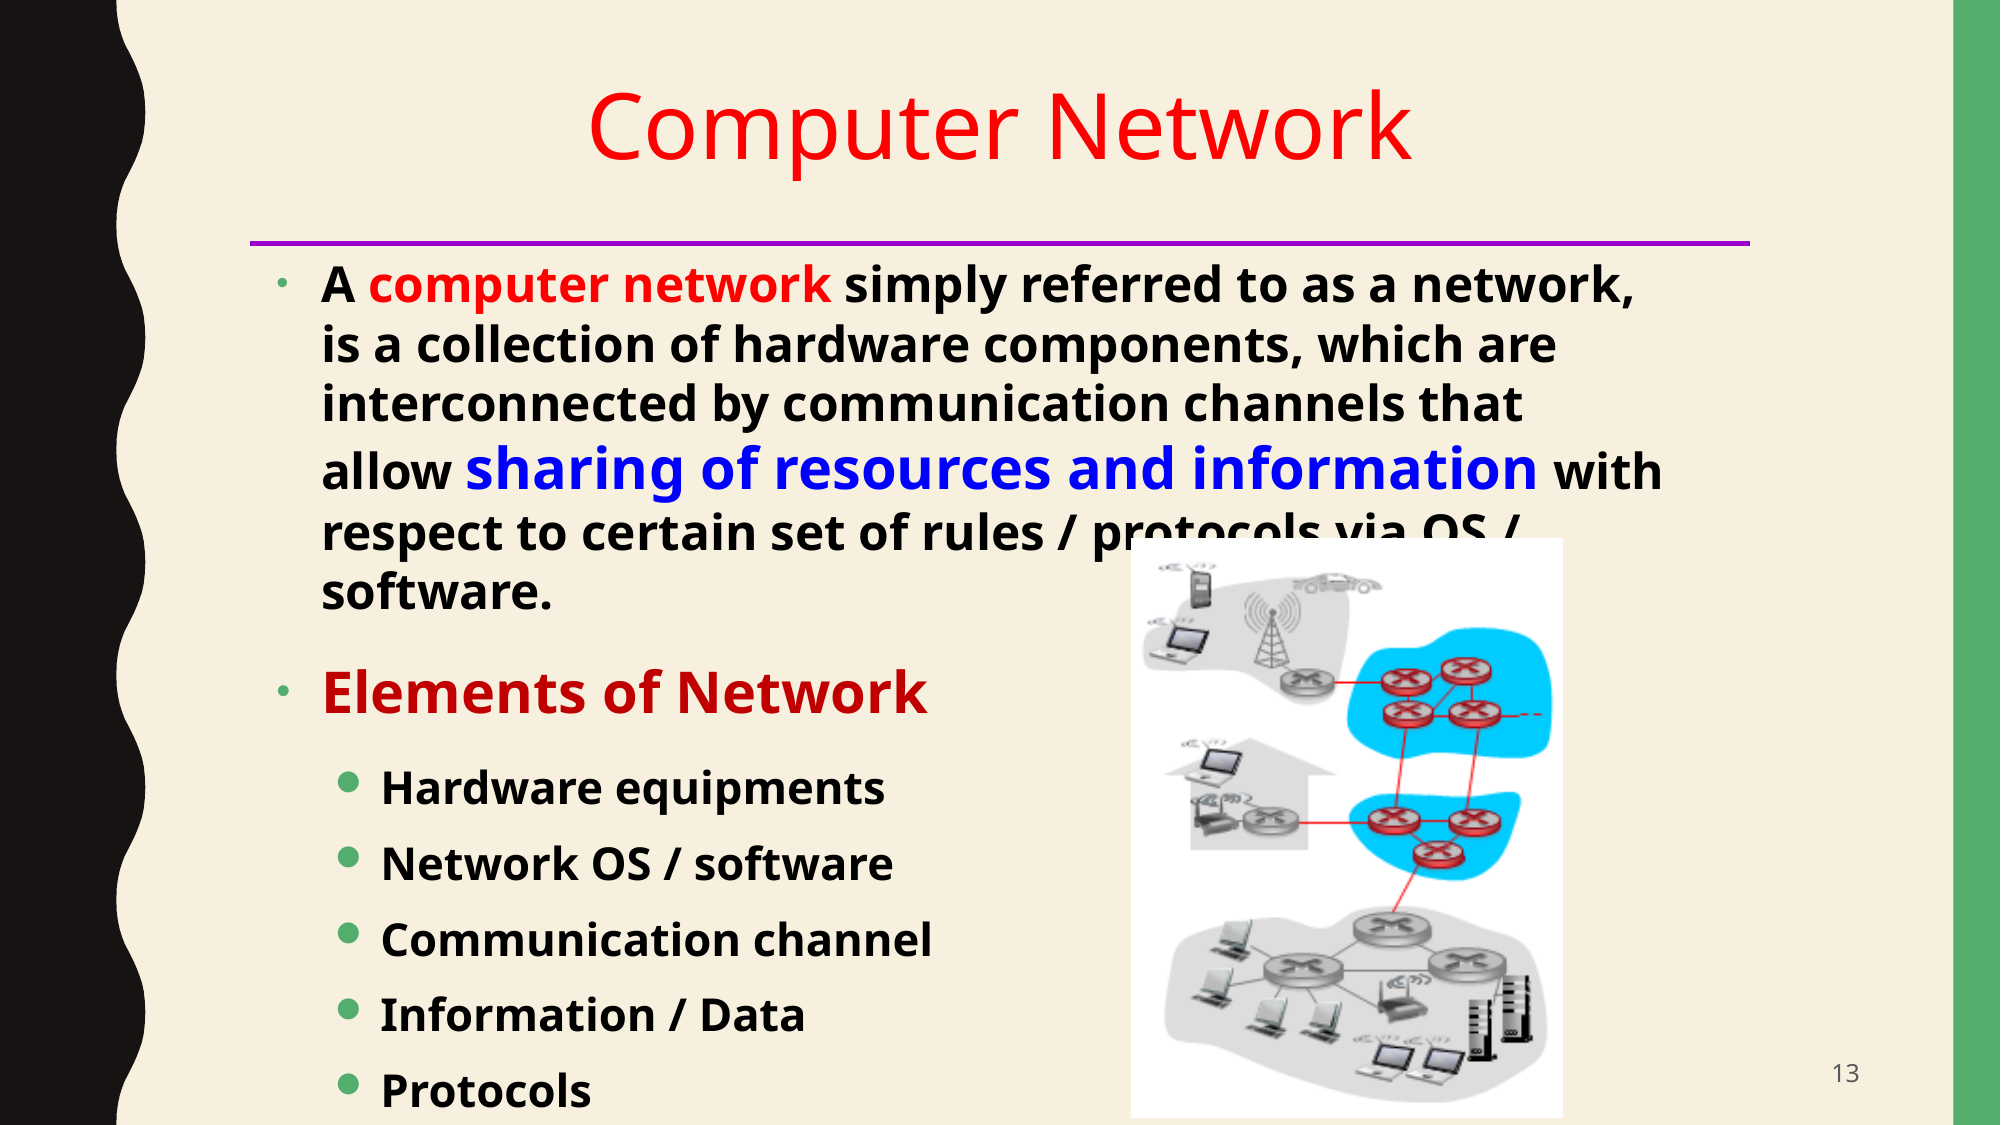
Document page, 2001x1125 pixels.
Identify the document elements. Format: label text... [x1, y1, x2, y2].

picture [1131, 538, 1563, 1118]
text_box A computer network simply referred to as a network, is a collection of hardware components, which are interconnected by communication channels that allow sharing of resources and information with respect to certain set of rules / protocols via OS / software. Elements of Network Hardware equipments Network OS / software Communication channel Information / Data Protocols [261, 246, 1680, 1125]
slide_number 13 [1563, 1045, 1875, 1103]
text_box Computer Network [249, 0, 1750, 241]
